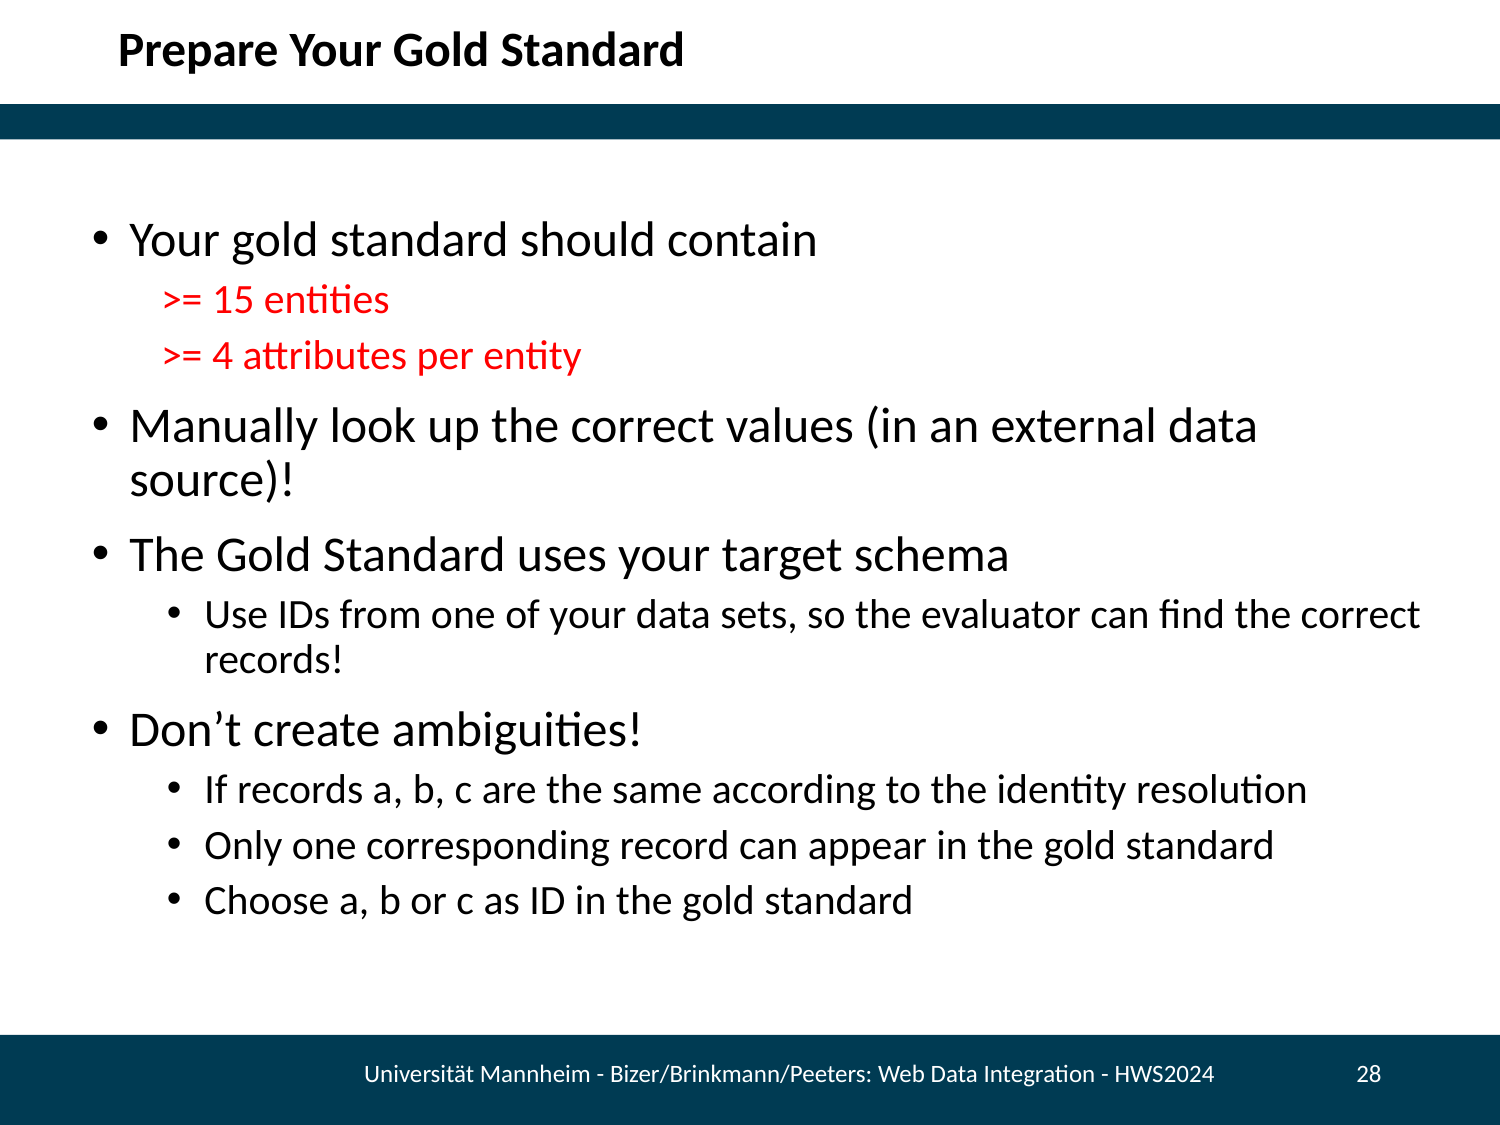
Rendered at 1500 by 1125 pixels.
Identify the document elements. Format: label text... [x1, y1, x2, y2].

footer Universität Mannheim - Bizer/Brinkmann/Peeters: Web Data Integration - HWS2024 [261, 1042, 1319, 1103]
slide_number 28 [1319, 1042, 1397, 1103]
title Prepare Your Gold Standard [103, 16, 1397, 85]
list Your gold standard should contain >= 15 entities >= 4 attributes per entity Manually look up the correct values (in an external data source)! The Gold Standard uses your target schema Use IDs from one of your data sets, so the evaluator can find the correct records! Don’t create ambiguities! If records a, b, c are the same according to the identity resolution Only one corresponding record can appear in the gold standard Choose a, b or c as ID in the gold standard [76, 205, 1446, 1068]
